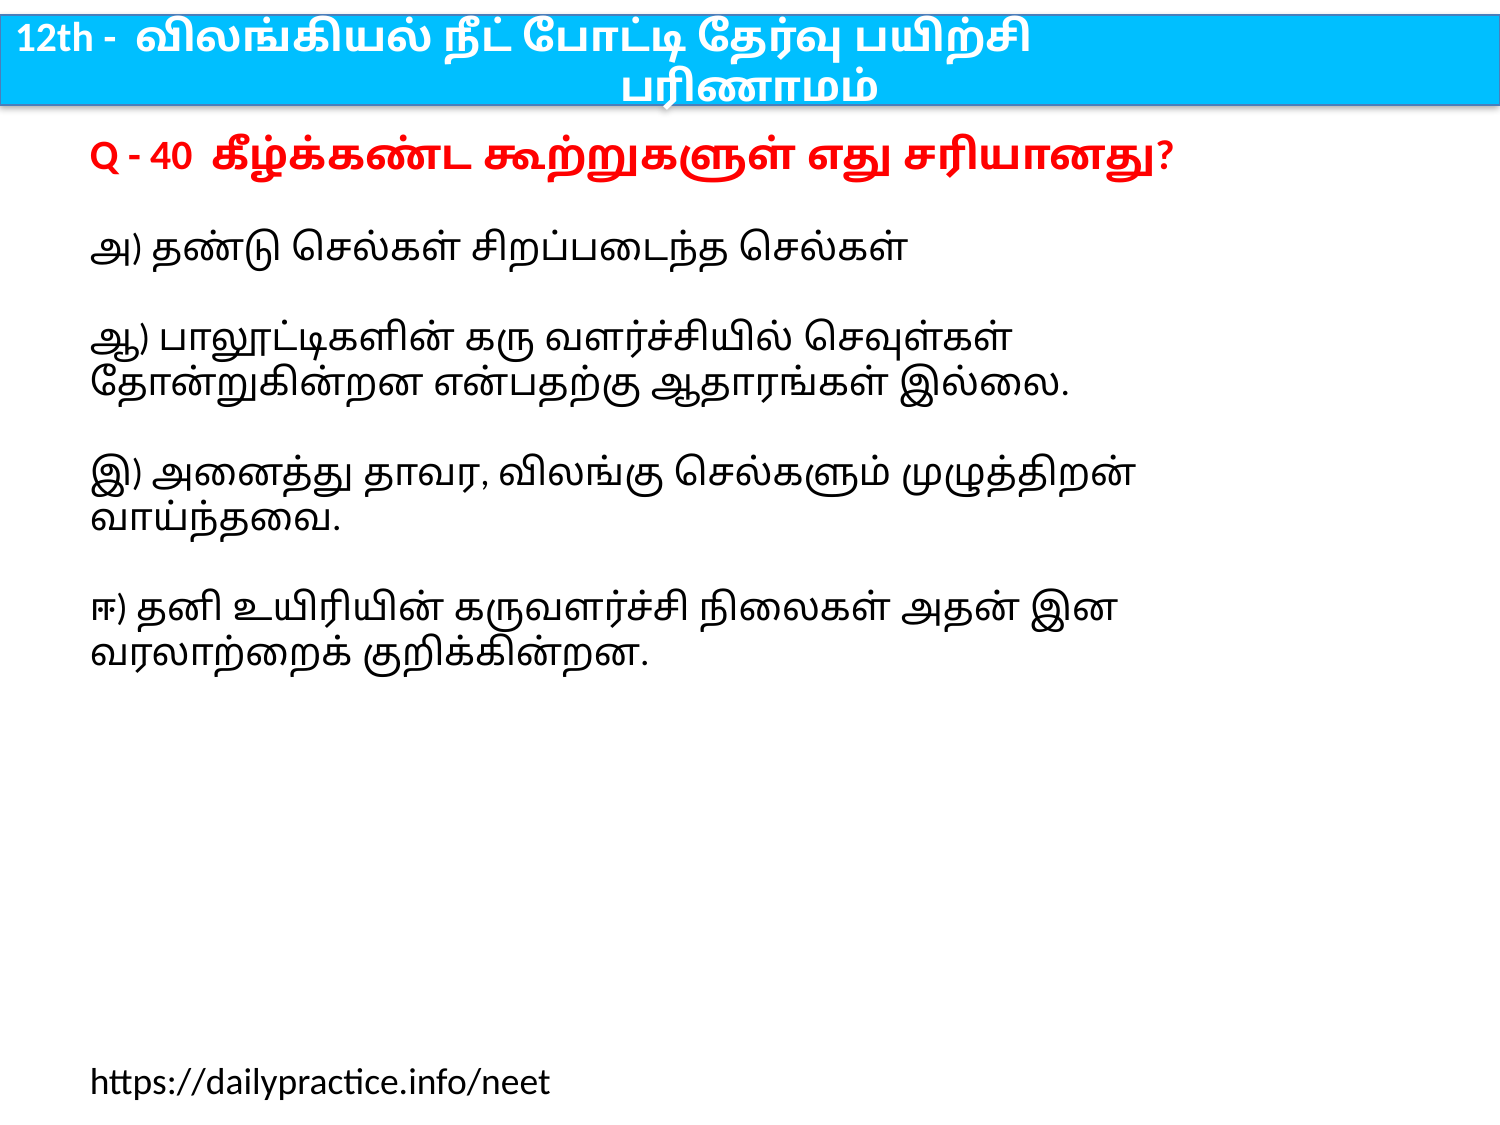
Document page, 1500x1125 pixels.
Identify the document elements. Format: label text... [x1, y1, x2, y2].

text_box https://dailypractice.info/neet [74, 1049, 675, 1110]
text_box 12th - விலங்கியல் நீட் போட்டி தேர்வு பயிற்சி பரிணாமம் [0, 14, 1500, 106]
text_box Q - 40 கீழ்க்கண்ட கூற்றுகளுள் எது சரியானது? அ) தண்டு செல்கள் சிறப்படைந்த செல்கள் ஆ) பாலூட்டிகளின் கரு வளர்ச்சியில் செவுள்கள் தோன்றுகின்றன என்பதற்கு ஆதாரங்கள் இல்லை. இ) அனைத்து தாவர, விலங்கு செல்களும் முழுத்திறன் வாய்ந்தவை. ஈ) தனி உயிரியின் கருவளர்ச்சி நிலைகள் அதன் இன வரலாற்றைக் குறிக்கின்றன. [74, 75, 1275, 680]
